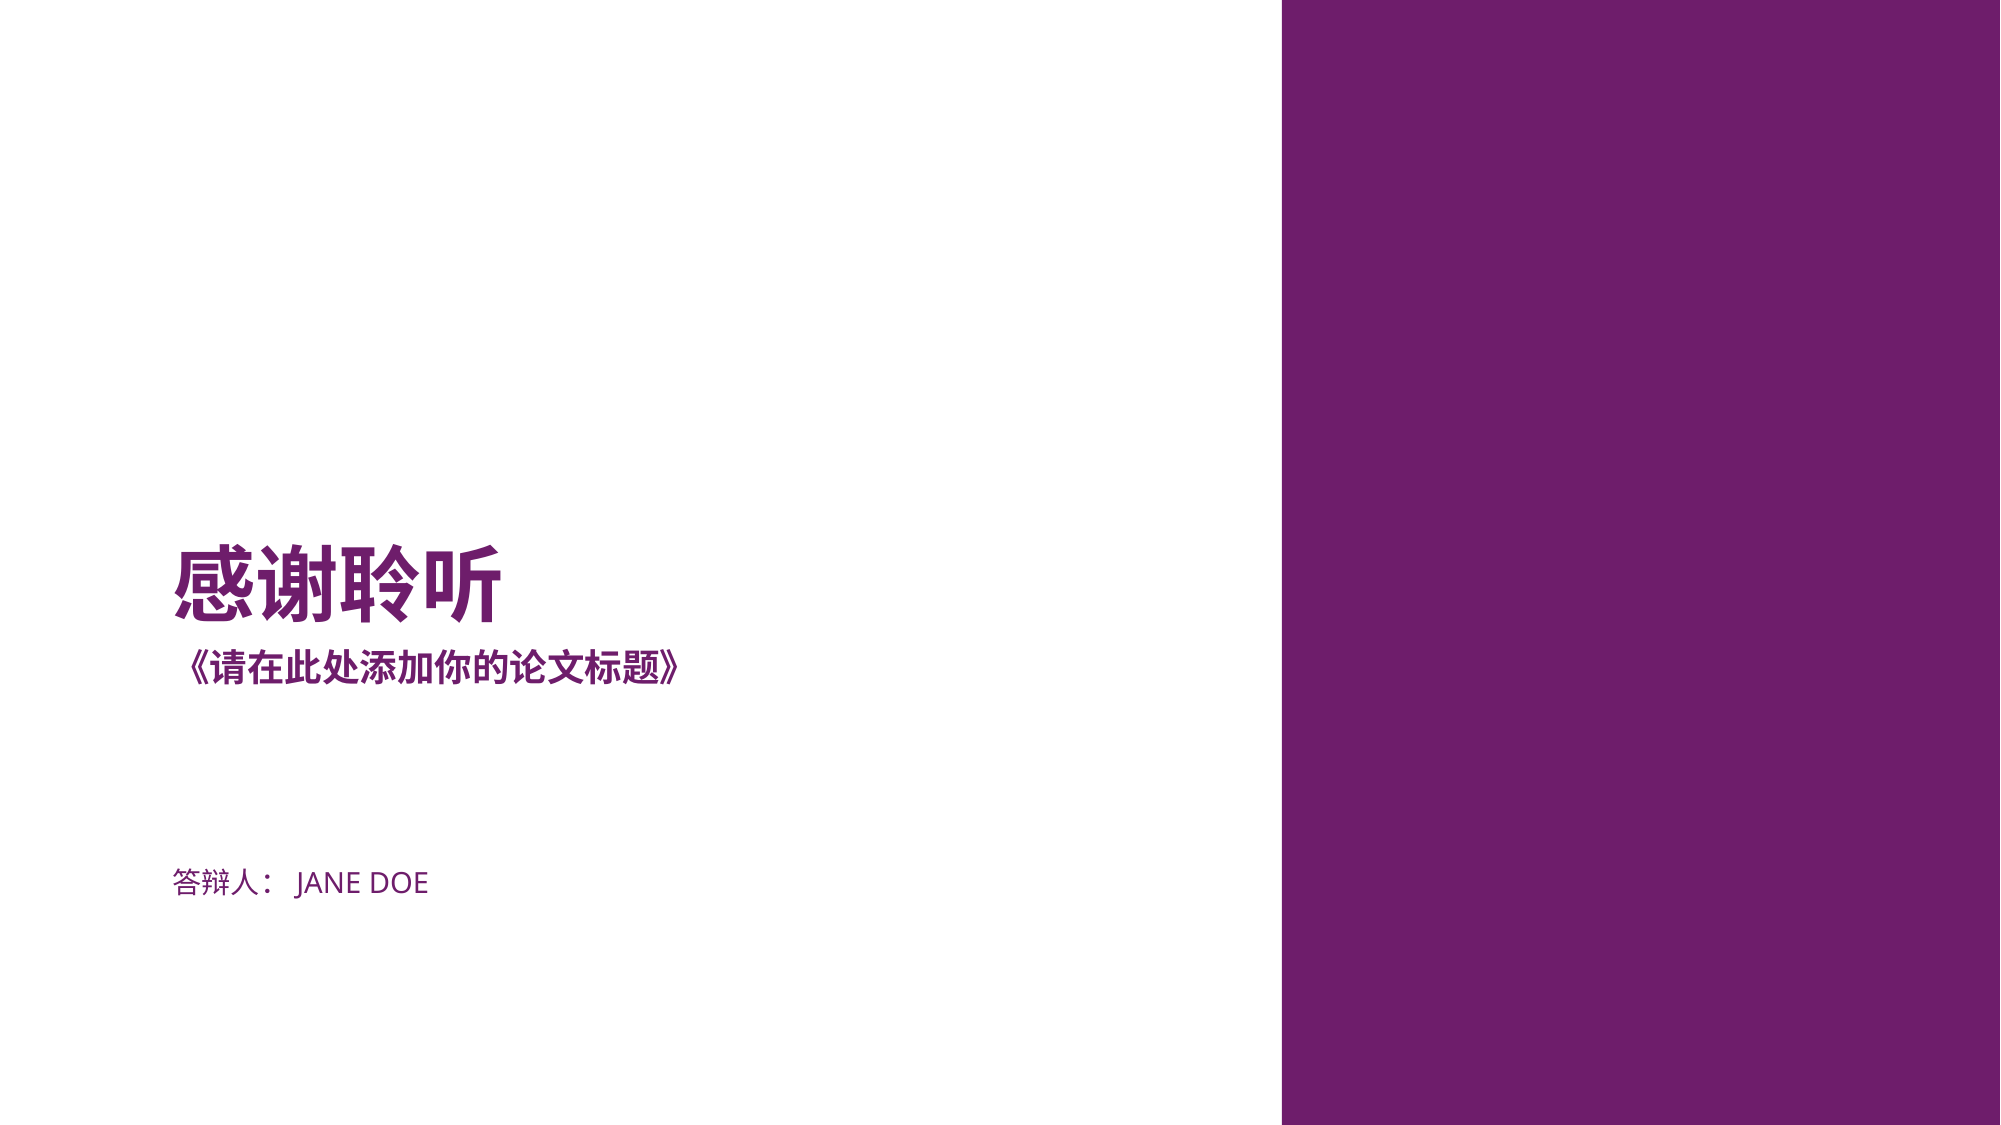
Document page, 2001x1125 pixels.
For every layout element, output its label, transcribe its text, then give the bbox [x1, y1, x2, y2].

list 《请在此处添加你的论文标题》 [157, 642, 1105, 688]
list 答辩人：JANE DOE [157, 860, 1105, 907]
list 感谢聆听 [157, 535, 1105, 642]
